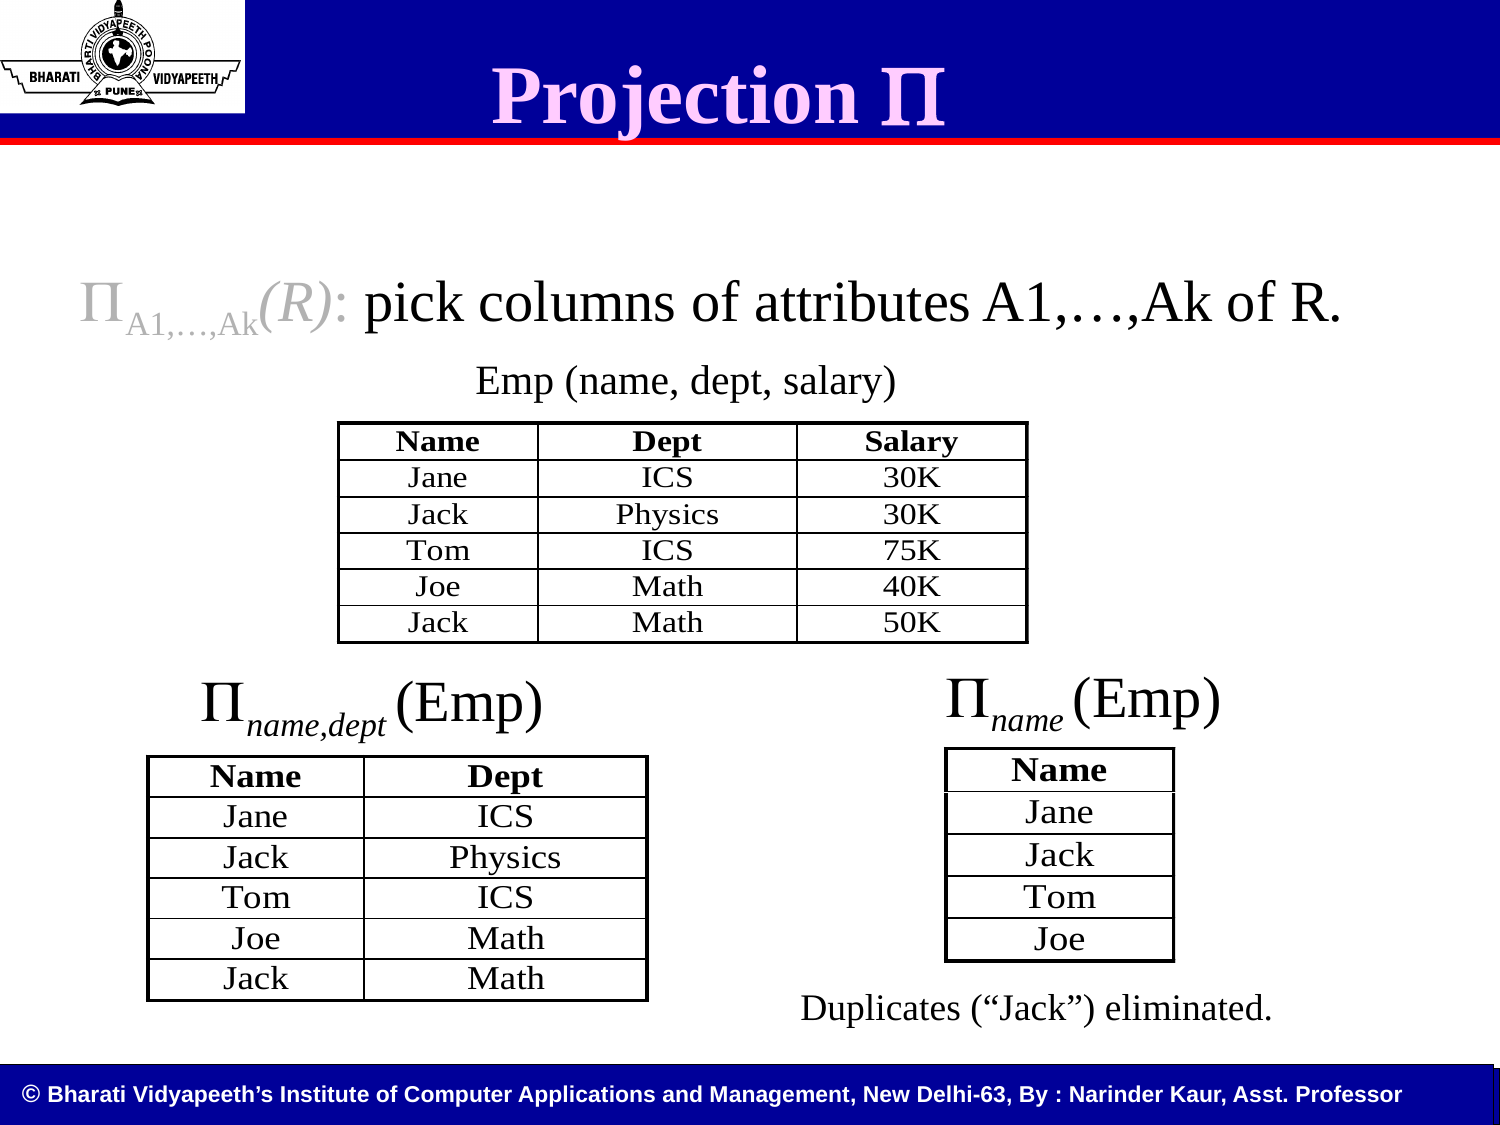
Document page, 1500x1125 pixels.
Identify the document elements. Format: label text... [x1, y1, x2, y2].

title Projection  [112, 24, 1325, 157]
text_box name (Emp) [930, 651, 1237, 746]
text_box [943, 746, 1176, 993]
list A1,…,Ak(R): pick columns of attributes A1,…,Ak of R. [64, 254, 1426, 360]
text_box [336, 421, 1029, 670]
picture [0, 0, 241, 106]
text_box Duplicates (“Jack”) eliminated. [785, 974, 1373, 1036]
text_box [145, 754, 650, 1030]
text_box Emp (name, dept, salary) [345, 351, 1027, 412]
text_box name,dept (Emp) [185, 655, 560, 751]
